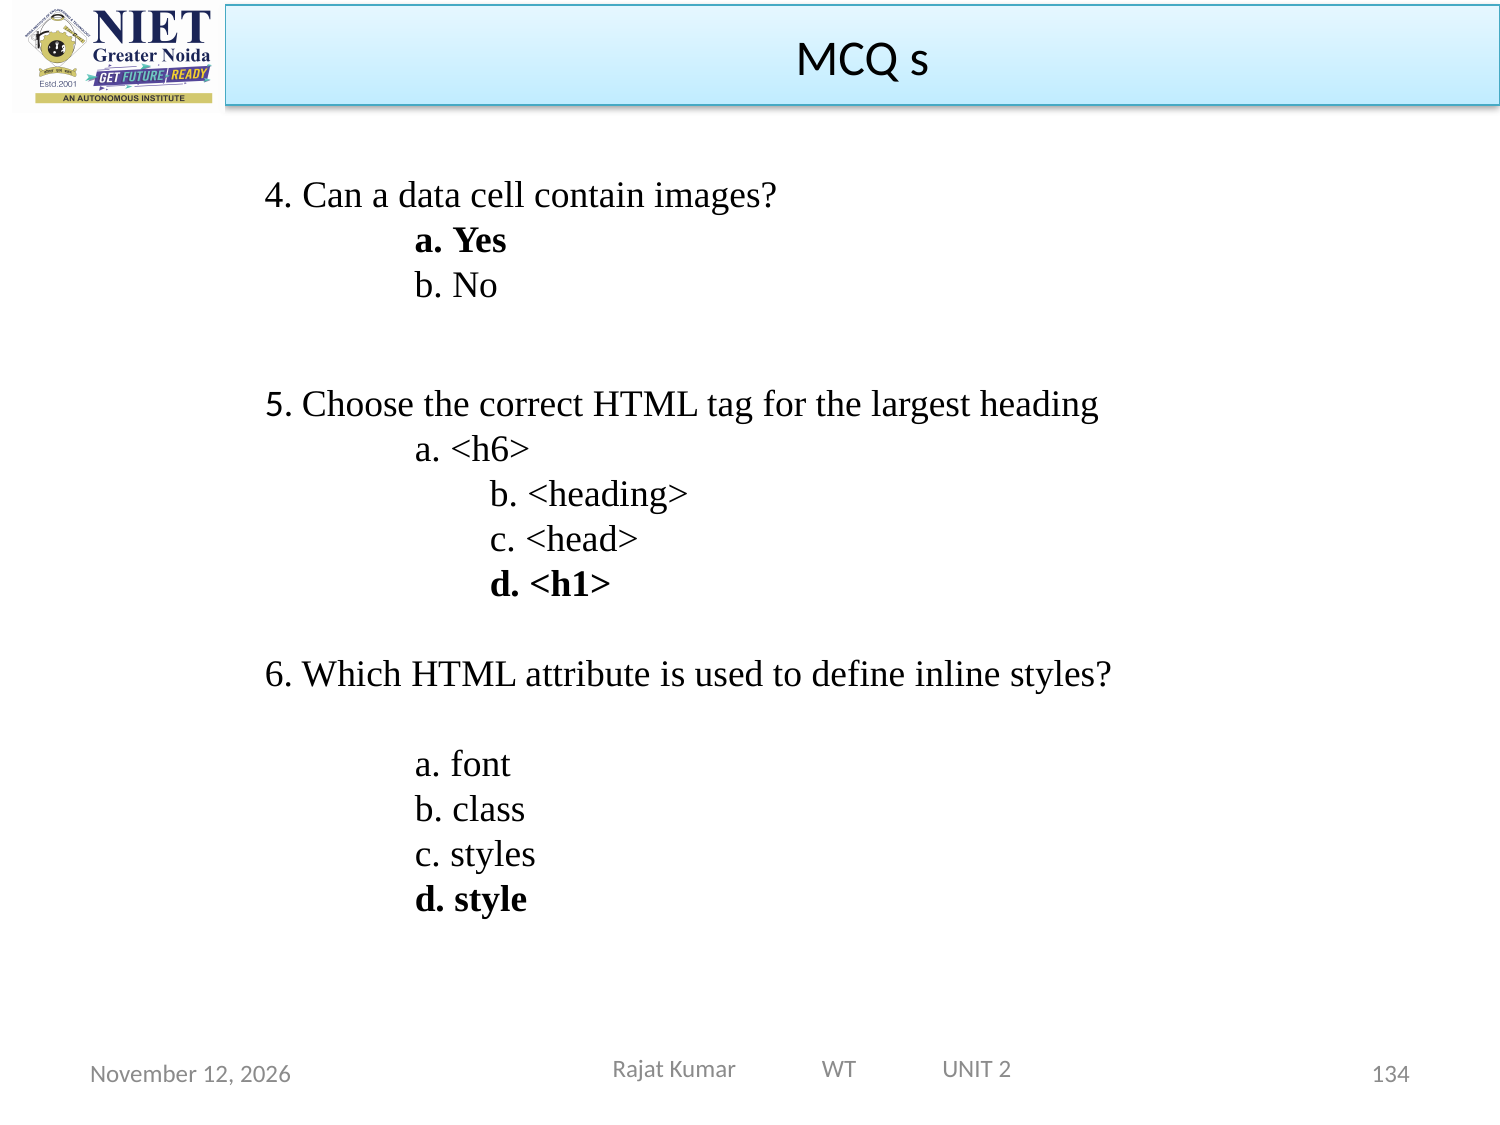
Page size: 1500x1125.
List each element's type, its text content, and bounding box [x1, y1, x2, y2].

text_box MCQ s [229, 4, 1500, 106]
footer Rajat Kumar WT UNIT 2 [412, 1037, 1213, 1098]
slide_number 134 [1074, 1042, 1425, 1103]
text_box 5. Choose the correct HTML tag for the largest heading a. <h6> b. <heading> c. <head> d. <h1> 6. Which HTML attribute is used to define inline styles? a. font b. class c. styles d. style [249, 371, 1423, 926]
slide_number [75, 1042, 425, 1103]
picture [12, 0, 225, 113]
text_box 4. Can a data cell contain images? a. Yes b. No [249, 162, 1005, 313]
